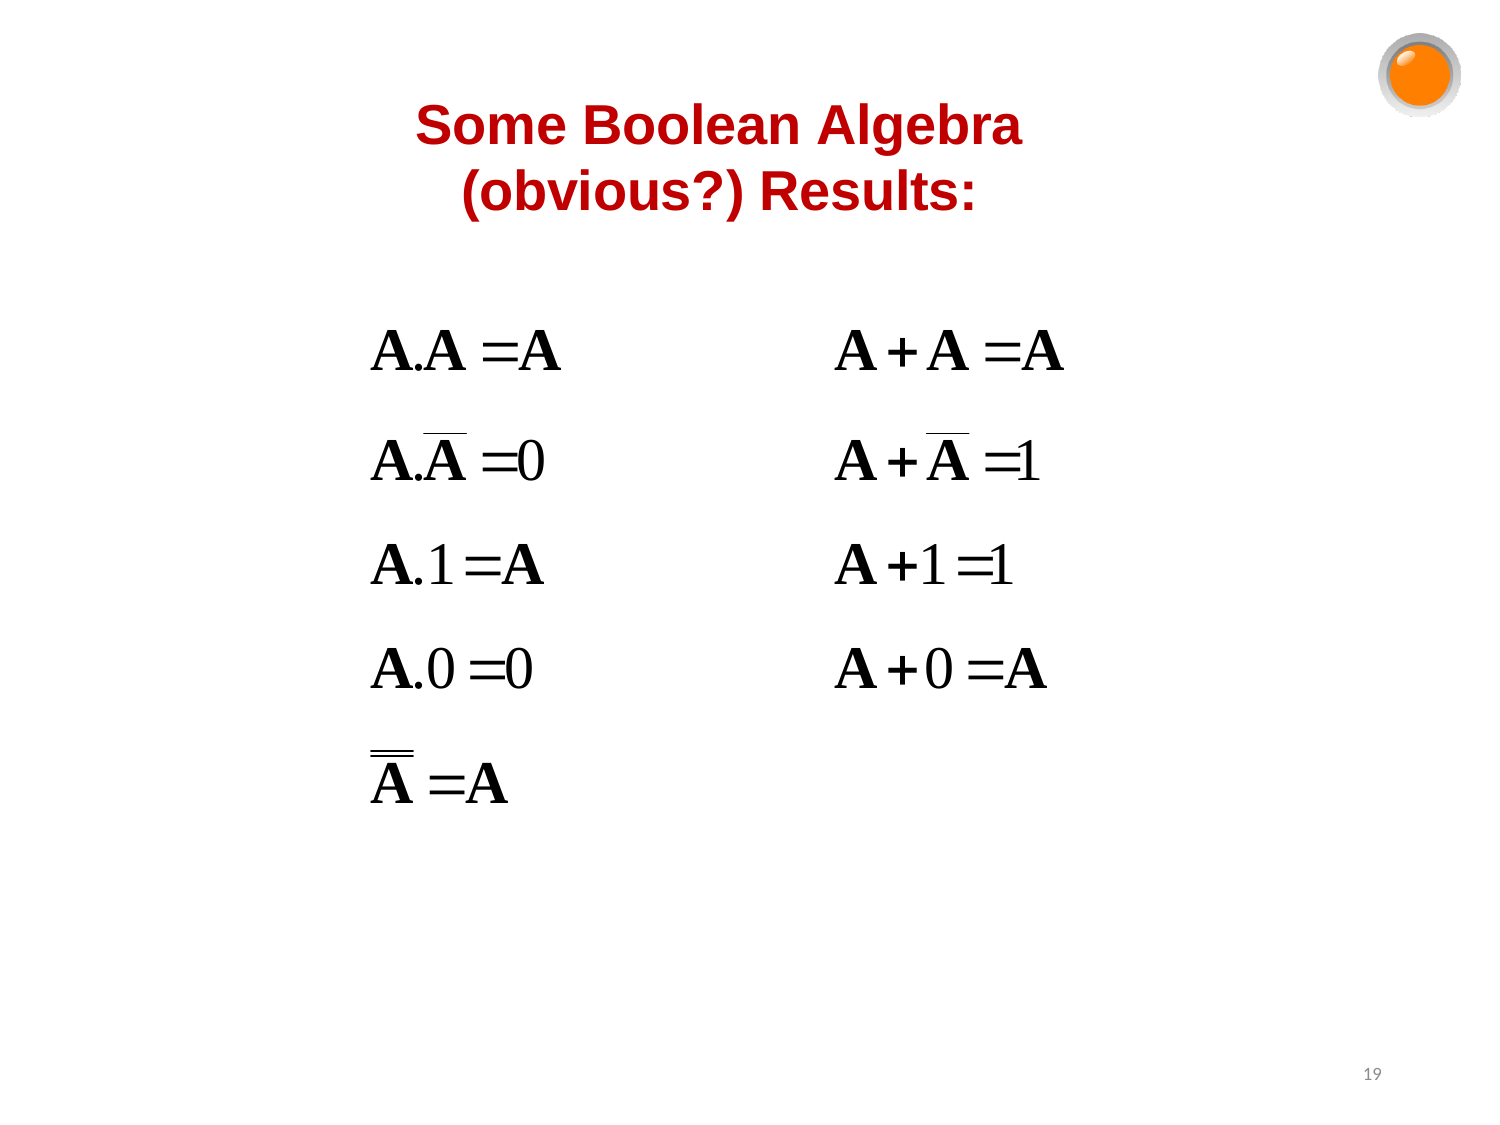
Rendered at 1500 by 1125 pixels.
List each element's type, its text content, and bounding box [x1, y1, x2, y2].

slide_number 19 [1059, 1042, 1397, 1103]
picture [1377, 33, 1461, 117]
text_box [289, 89, 1152, 972]
